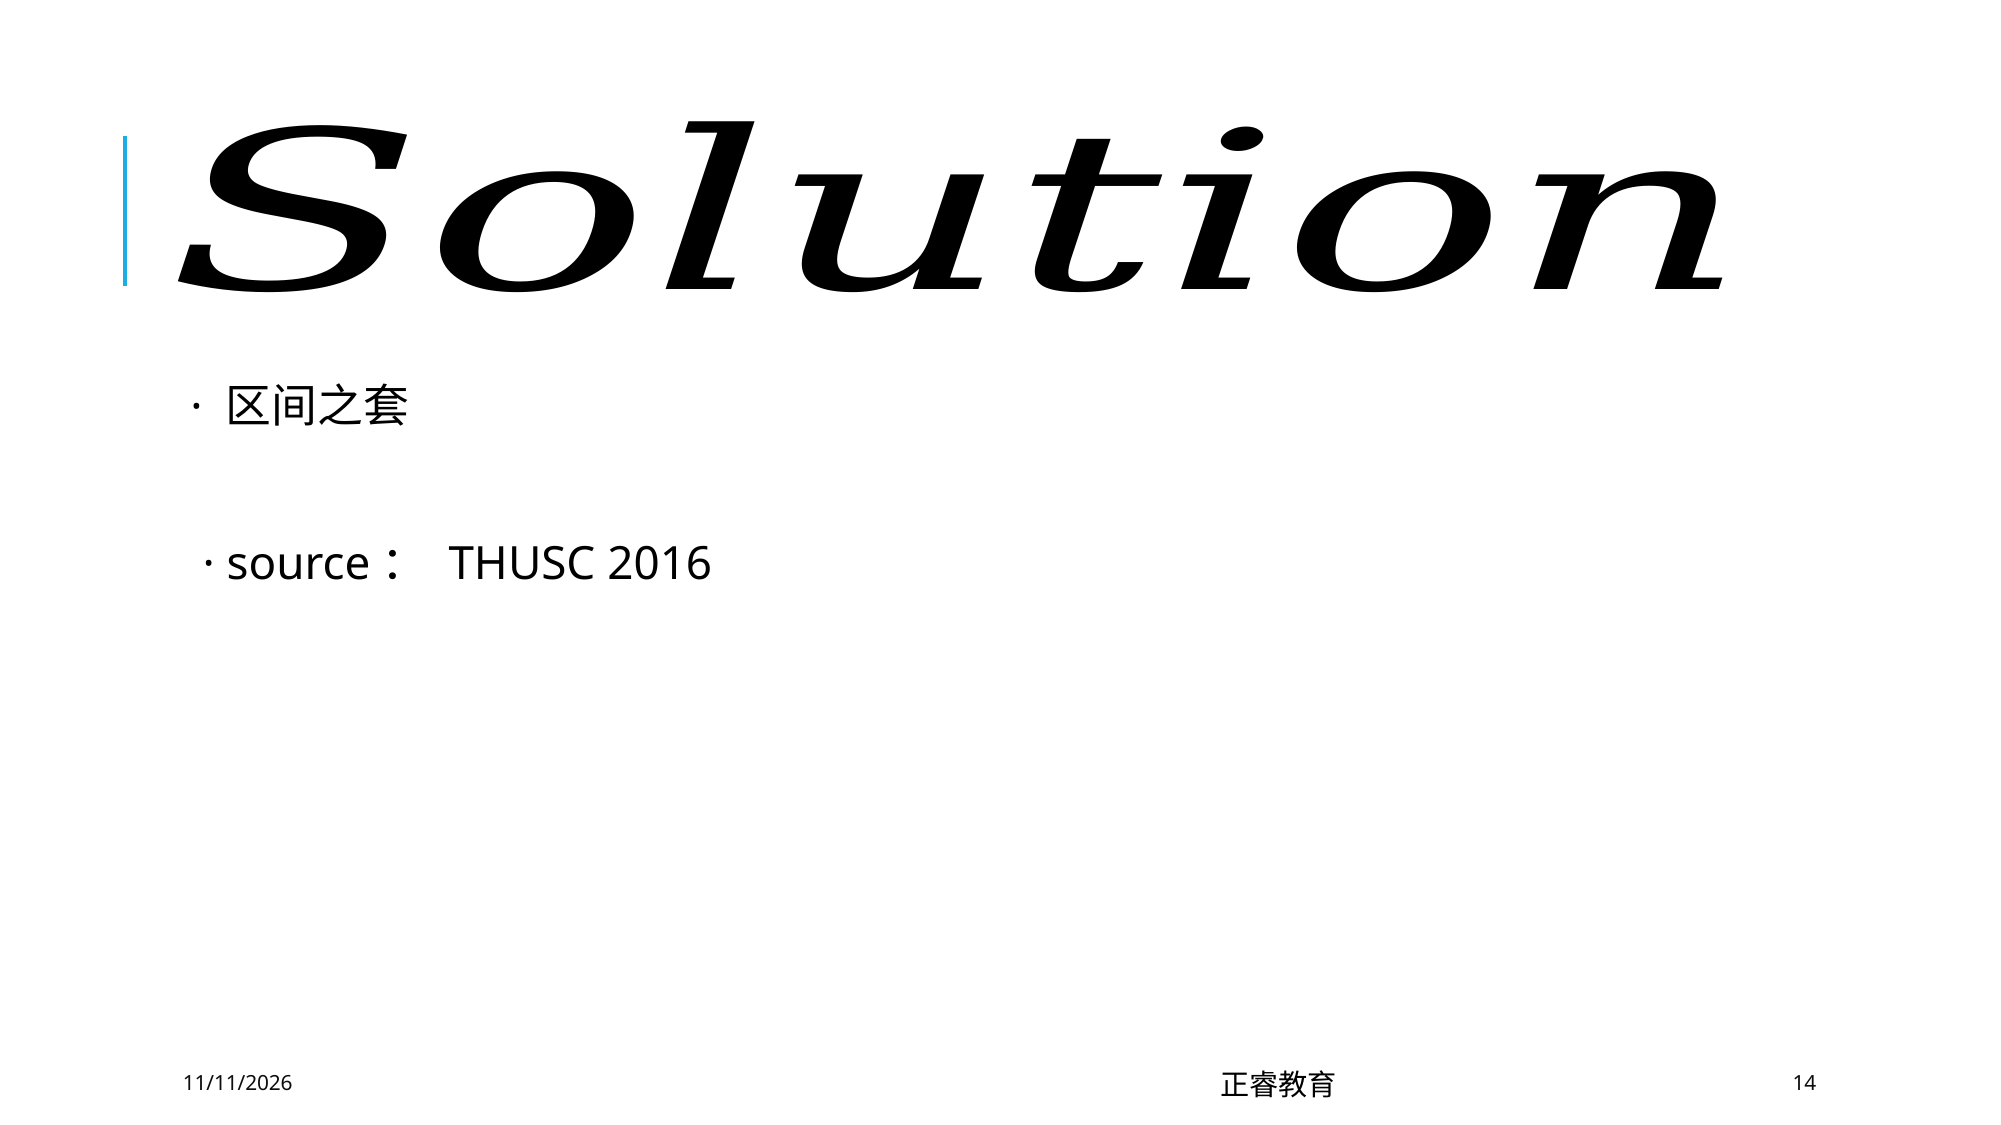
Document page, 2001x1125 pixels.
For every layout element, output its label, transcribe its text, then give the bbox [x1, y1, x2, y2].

footer 正睿教育 [794, 1061, 1763, 1107]
slide_number 14 [1777, 1061, 1938, 1107]
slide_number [168, 1061, 522, 1107]
